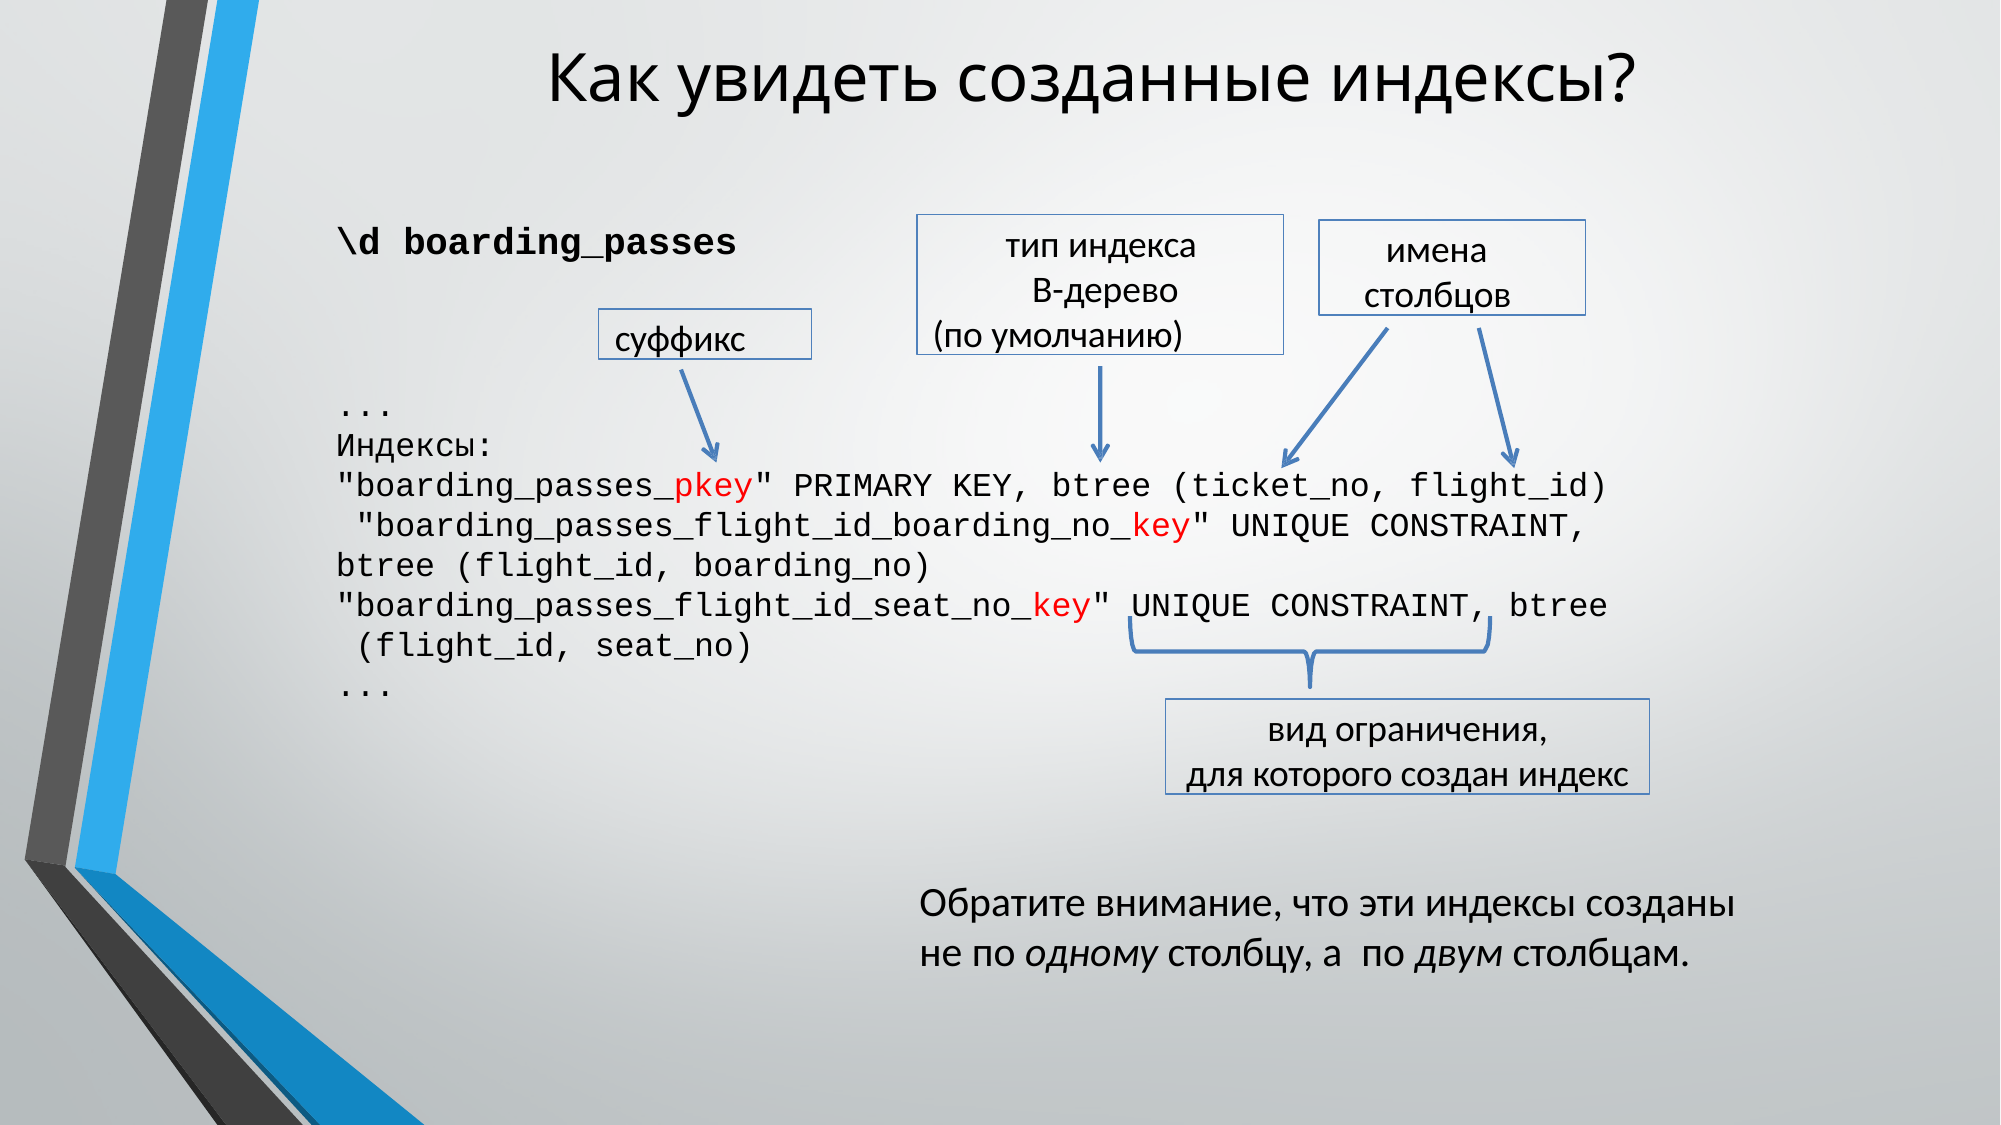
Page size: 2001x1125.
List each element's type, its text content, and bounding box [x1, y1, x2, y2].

text_box суффикс [598, 308, 812, 359]
title Как увидеть созданные индексы? [416, 0, 1766, 115]
text_box имена столбцов [1318, 220, 1586, 316]
text_box [1281, 326, 1390, 469]
text_box тип индекса B-дерево (по умолчанию) [917, 214, 1284, 355]
text_box [679, 368, 720, 463]
text_box \d boarding_passes [333, 215, 742, 263]
text_box [1090, 366, 1111, 463]
text_box Обратите внимание, что эти индексы созданы не по одному столбцу, а по двум столбцам. [917, 872, 1782, 975]
text_box вид ограничения, для которого создан индекс [1165, 698, 1650, 794]
text_box [1129, 616, 1491, 687]
text_box ... Индексы: "boarding_passes_pkey" PRIMARY KEY, btree (ticket_no, flight_id) "boarding_passes_flight_id_boarding_no_key" UNIQUE CONSTRAINT, btree (flight_id, boarding_no) "boarding_passes_flight_id_seat_no_key" UNIQUE CONSTRAINT, btree (flight_id, seat_no) ... [333, 381, 1621, 703]
text_box [1476, 327, 1520, 469]
